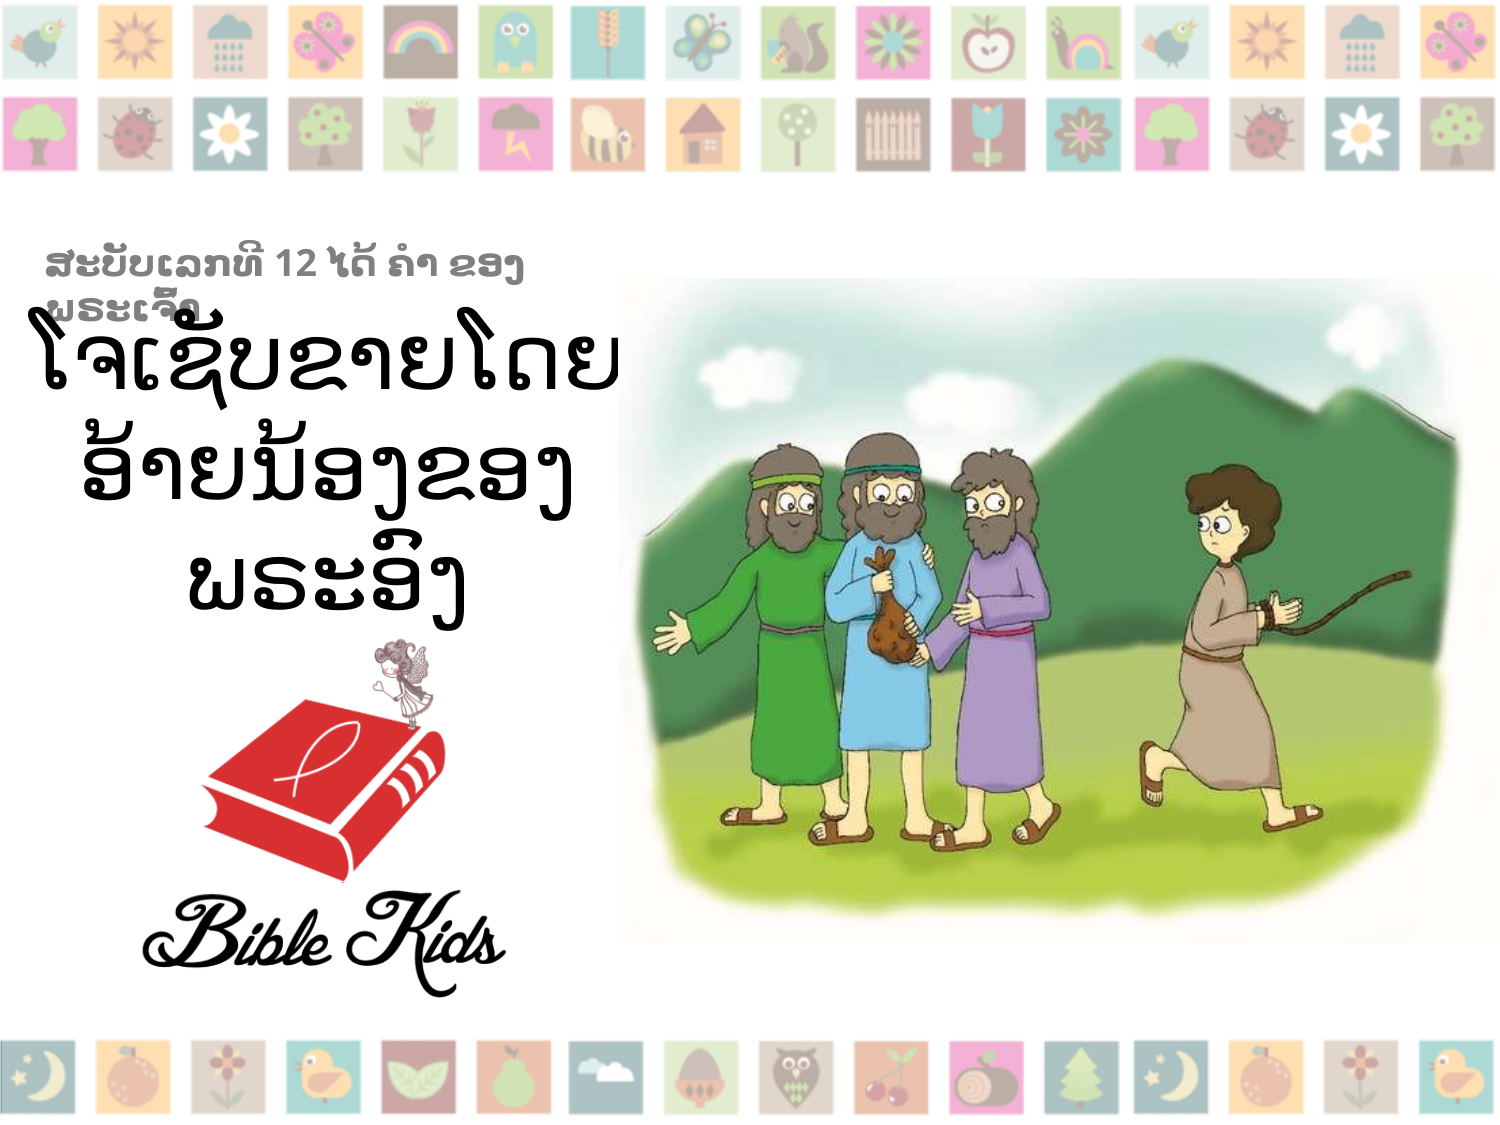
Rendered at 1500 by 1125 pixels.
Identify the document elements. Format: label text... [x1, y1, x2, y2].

picture [117, 600, 544, 1027]
text_box ສະບັບເລກທີ 12 ໄດ້ ຄໍາ ຂອງ ພຣະເຈົ້າ [29, 231, 543, 290]
text_box ໂຈເຊັບຂາຍໂດຍອ້າຍນ້ອງຂອງພຣະອົງ [5, 290, 613, 636]
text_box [0, 3, 1500, 181]
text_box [0, 1028, 1500, 1118]
picture [618, 278, 1500, 945]
